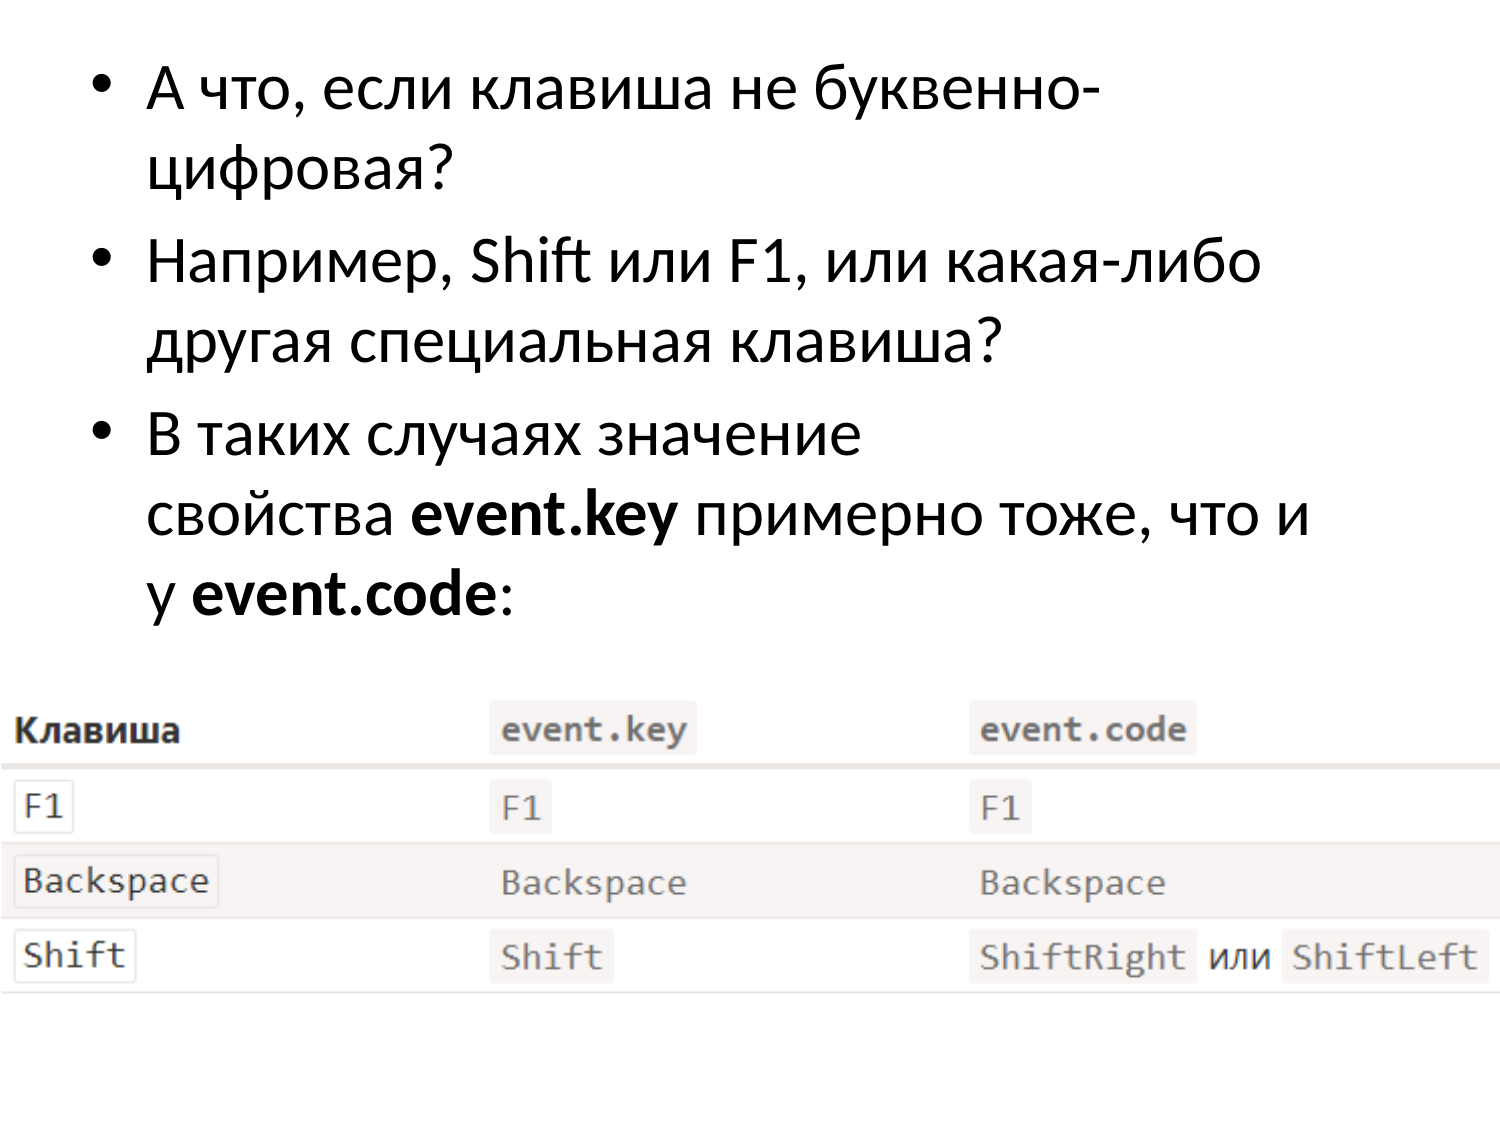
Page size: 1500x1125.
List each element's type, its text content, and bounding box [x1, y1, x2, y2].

picture [0, 679, 1500, 997]
list А что, если клавиша не буквенно-цифровая? Например, Shift или F1, или какая-либо другая специальная клавиша? В таких случаях значение свойства event.key примерно тоже, что и у event.code: [75, 35, 1425, 678]
